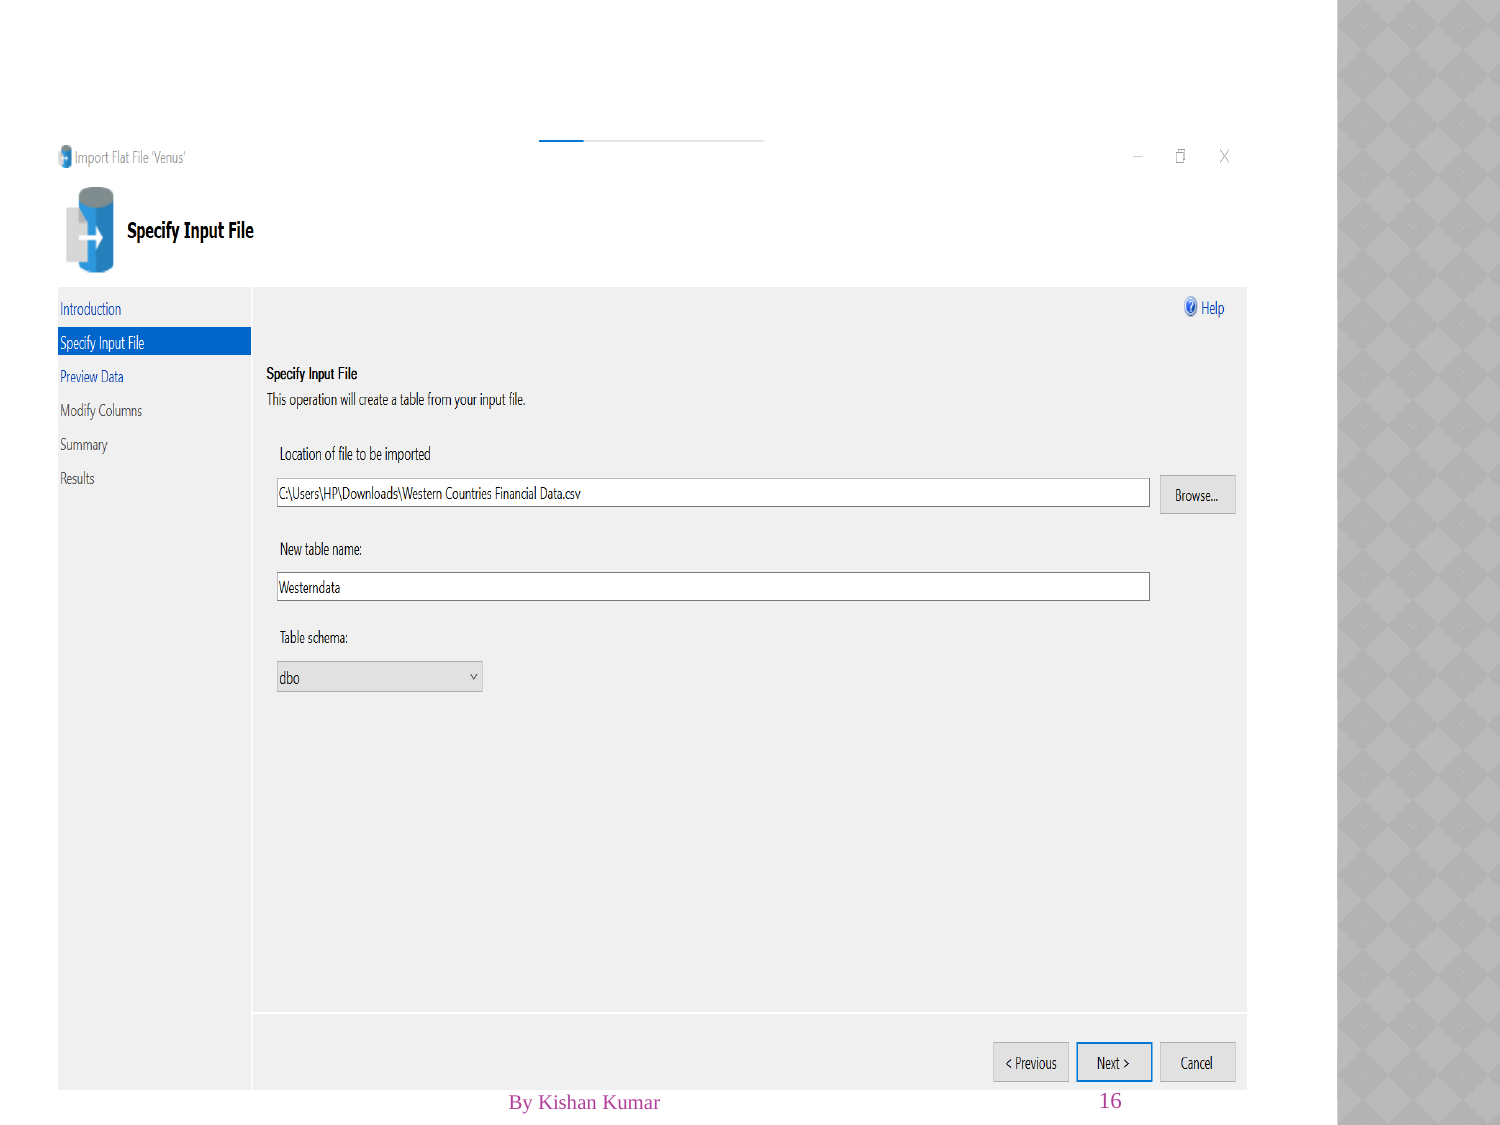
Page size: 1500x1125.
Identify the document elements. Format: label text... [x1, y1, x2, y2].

slide_number 16 [1025, 1100, 1122, 1113]
footer By Kishan Kumar [75, 1100, 675, 1114]
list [58, 140, 1247, 1091]
